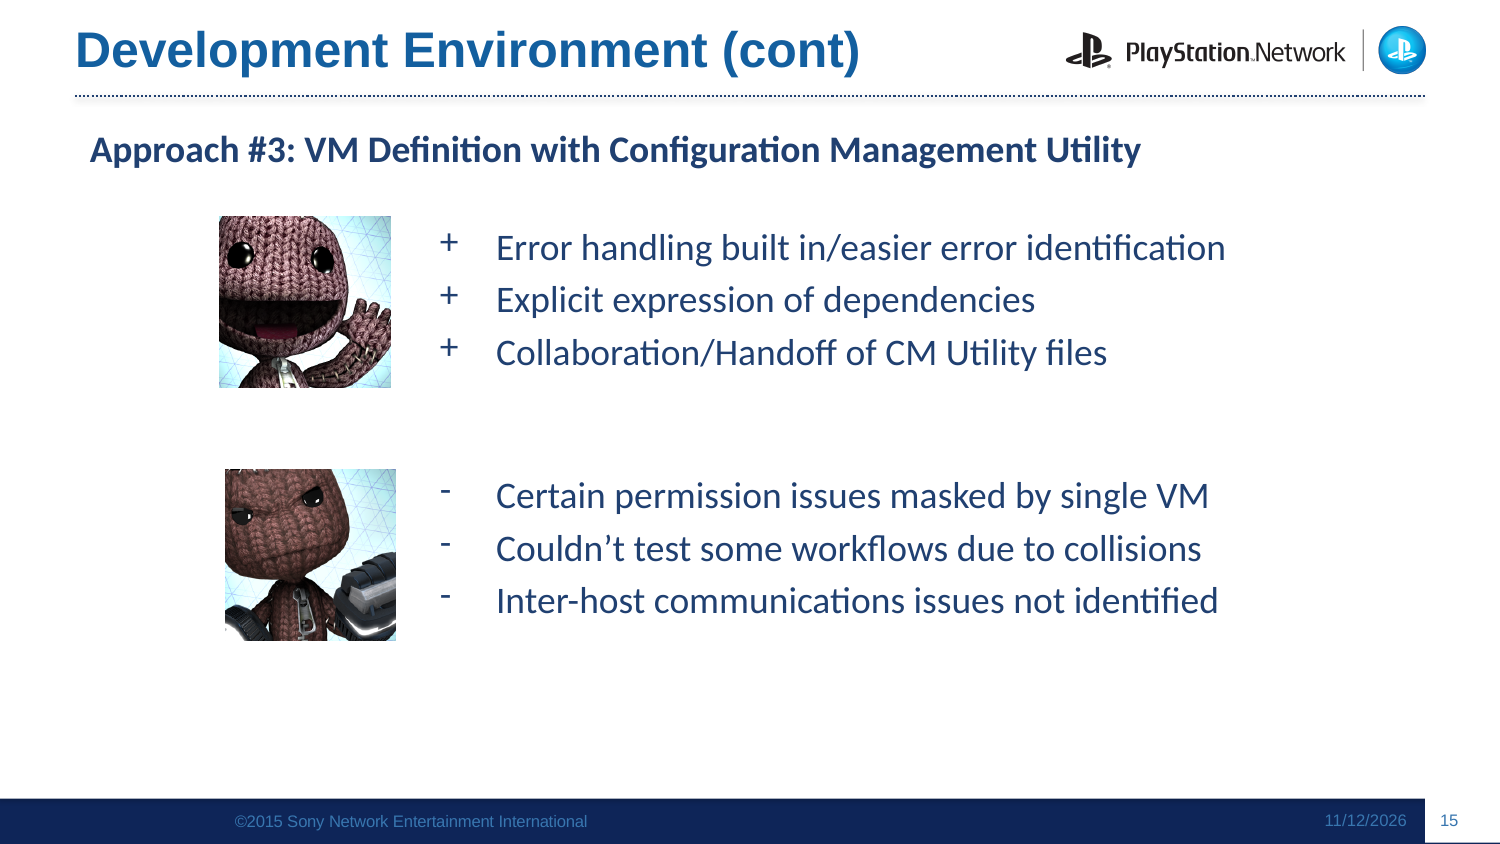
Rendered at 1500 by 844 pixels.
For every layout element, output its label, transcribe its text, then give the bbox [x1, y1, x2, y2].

picture [1049, 15, 1447, 86]
title Development Environment (cont) [75, 29, 1210, 85]
list Error handling built in/easier error identification Explicit expression of dependencies Collaboration/Handoff of CM Utility files Certain permission issues masked by single VM Couldn’t test some workflows due to collisions Inter-host communications issues not identified [439, 215, 1333, 770]
picture [224, 469, 396, 641]
slide_number 15 [1425, 797, 1500, 843]
text_box Approach #3: VM Definition with Configuration Management Utility [74, 118, 1422, 178]
footer ©2015 Sony Network Entertainment International [219, 798, 630, 844]
picture [219, 216, 391, 388]
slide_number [1209, 797, 1422, 843]
